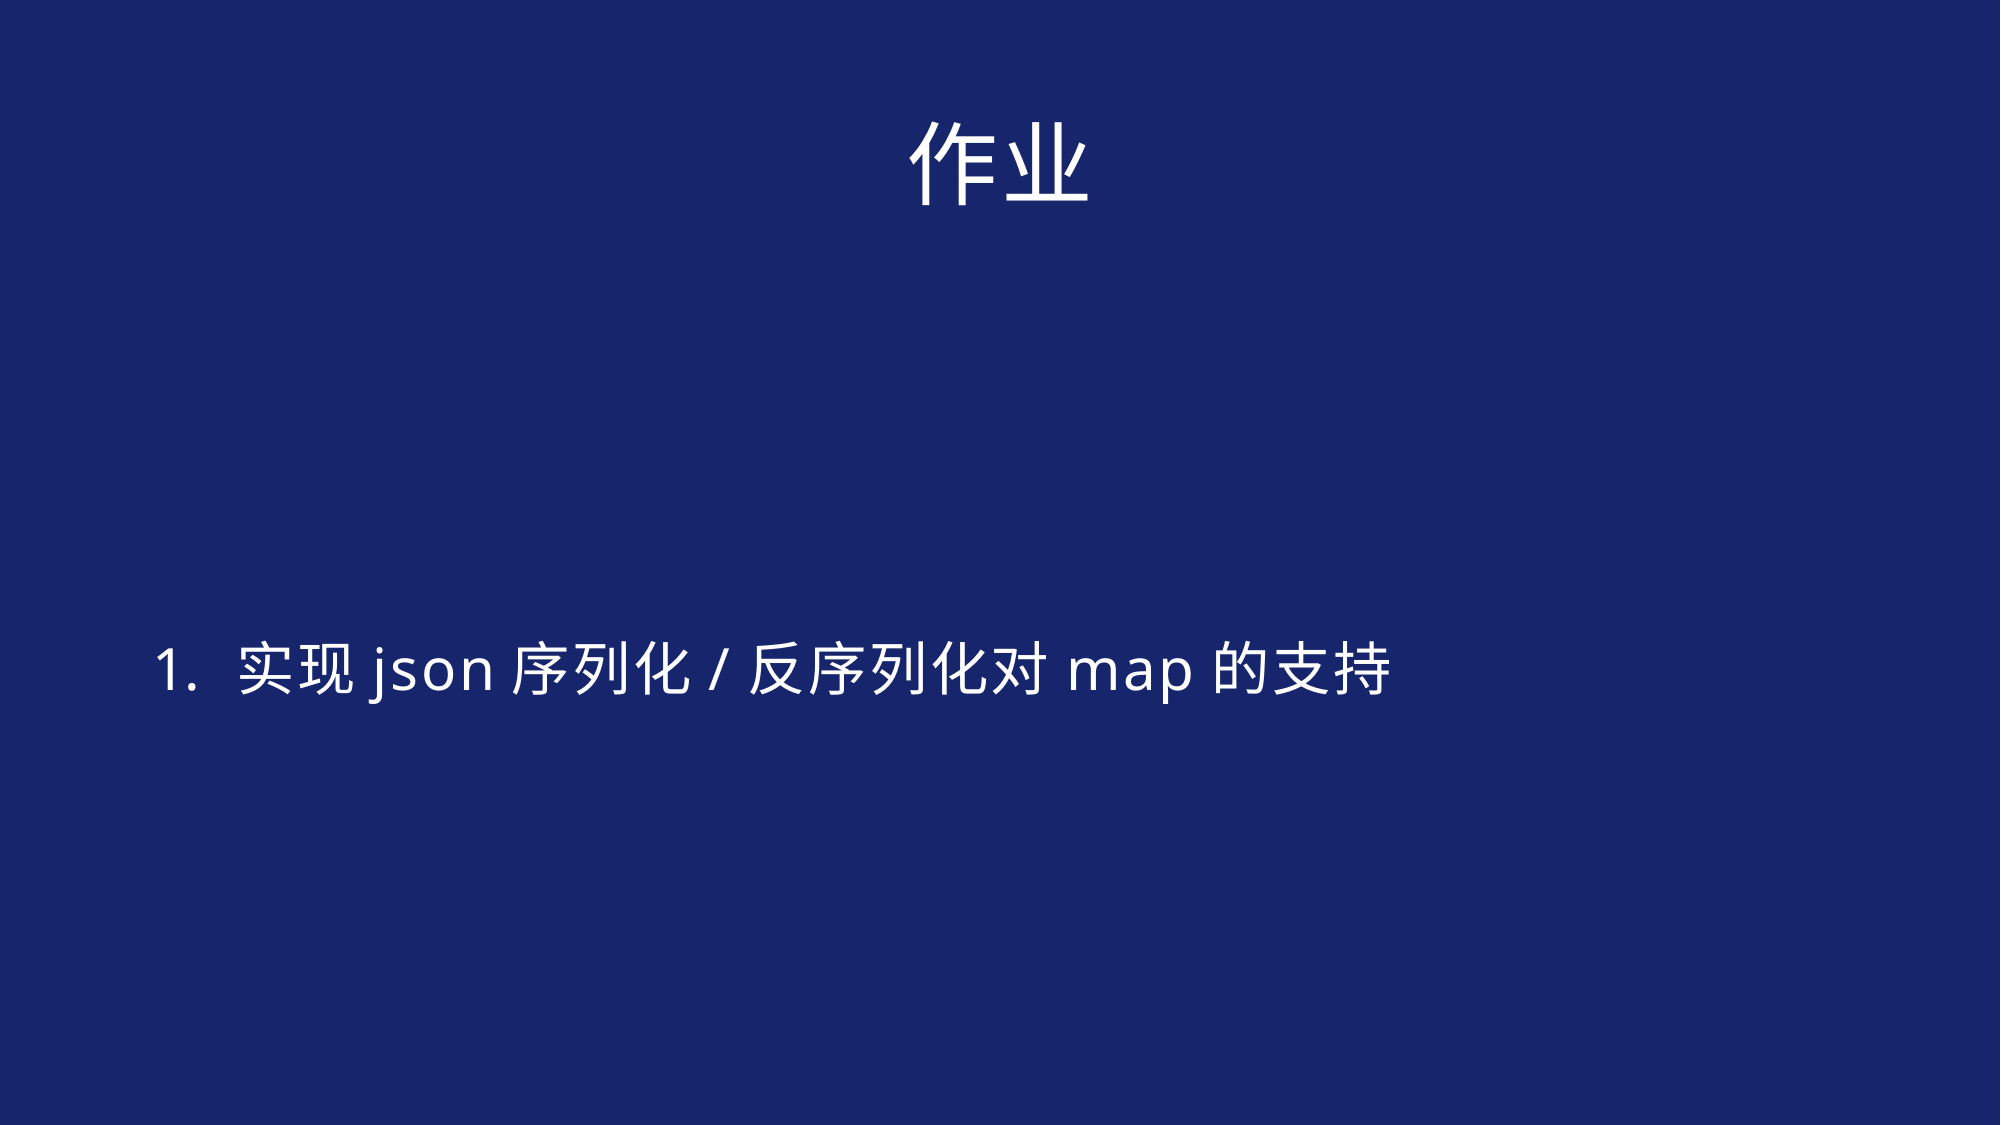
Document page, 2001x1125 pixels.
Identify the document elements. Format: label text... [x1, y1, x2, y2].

title 作业 [137, 59, 1863, 278]
list 实现json序列化/反序列化对map的支持 [137, 299, 1863, 1014]
